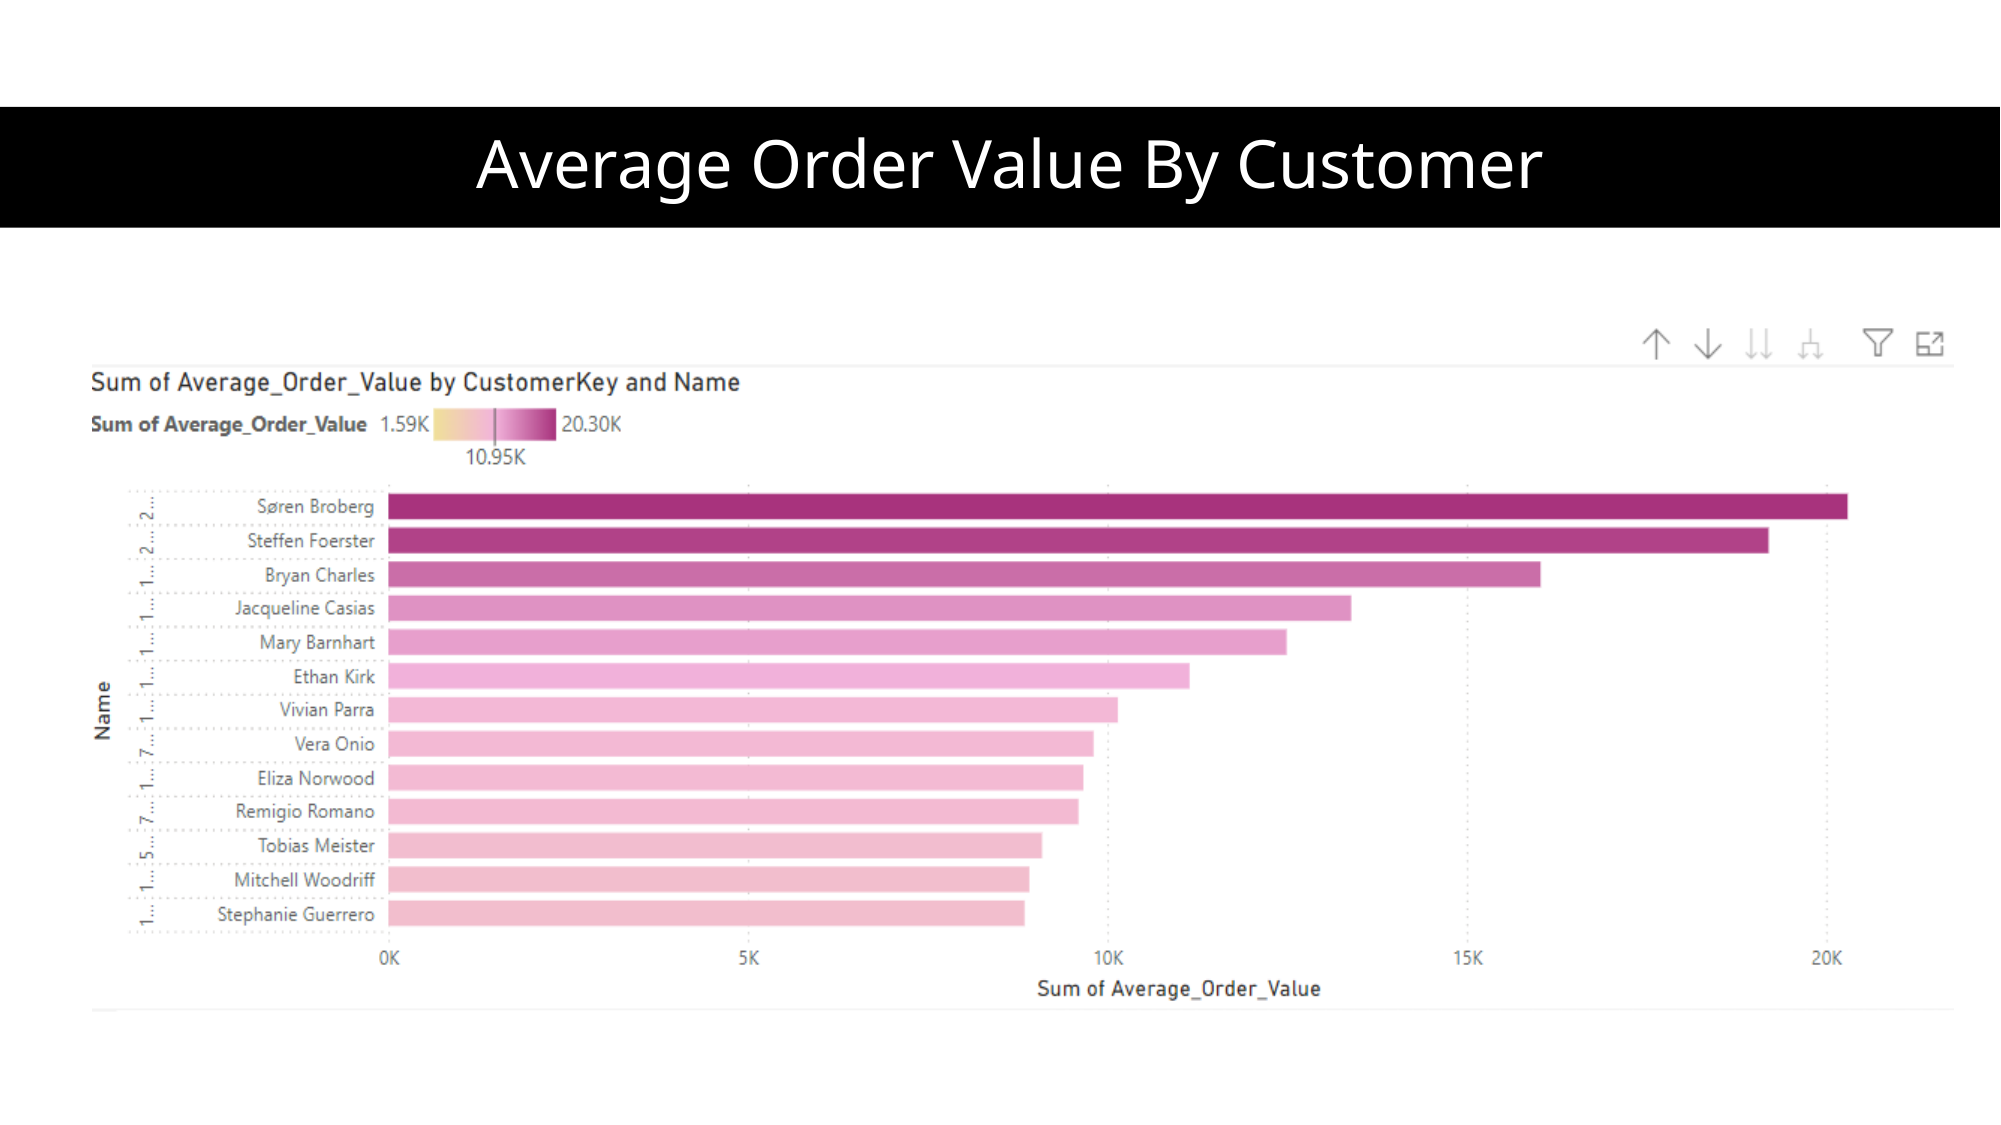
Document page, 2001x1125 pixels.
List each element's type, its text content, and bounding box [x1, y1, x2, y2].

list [92, 312, 1954, 1015]
text_box [0, 105, 2000, 229]
title Average Order Value By Customer [91, 105, 1931, 228]
